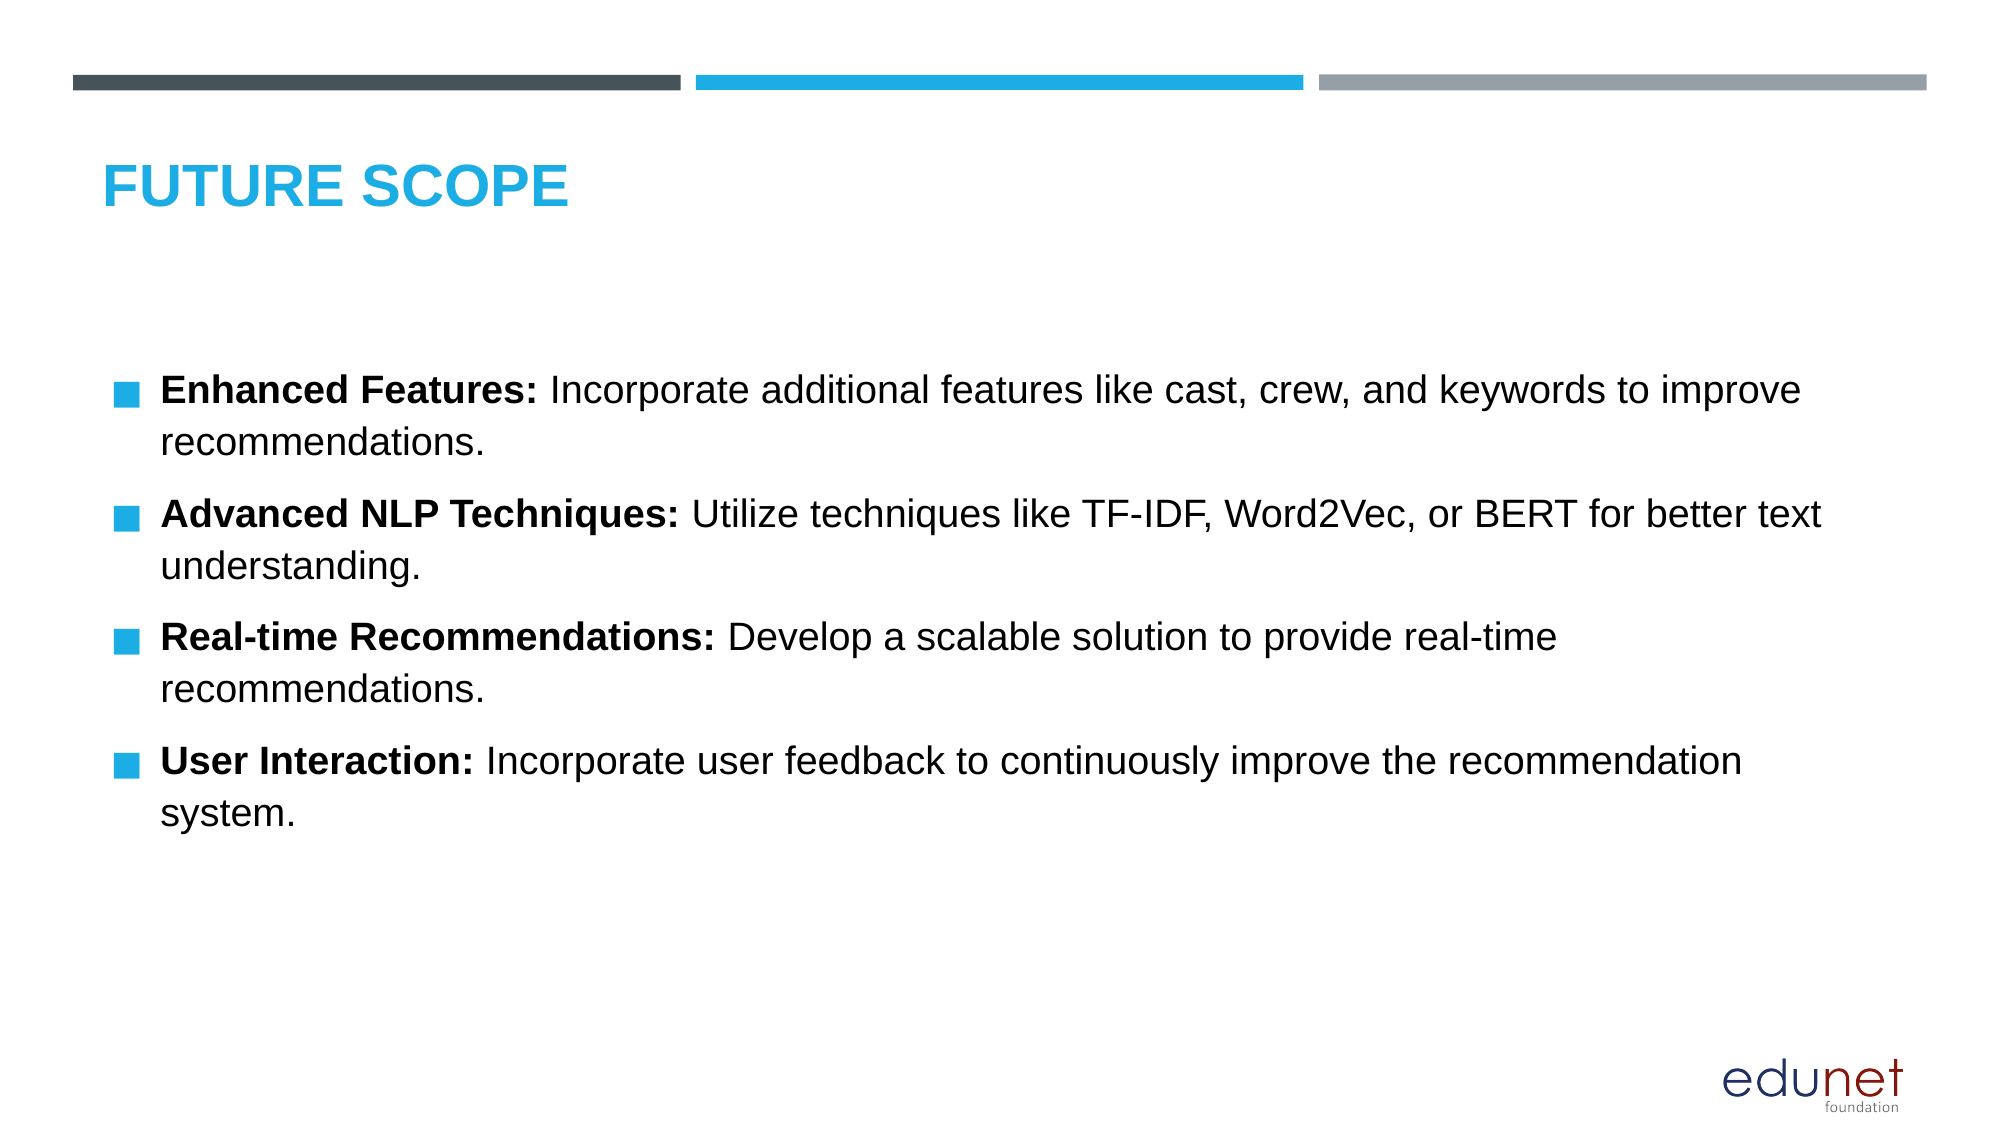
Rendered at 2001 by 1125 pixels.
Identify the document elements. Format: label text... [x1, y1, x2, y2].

text_box FUTURE SCOPE [87, 138, 1898, 226]
picture [1719, 1056, 1905, 1116]
list Enhanced Features: Incorporate additional features like cast, crew, and keywords to improve recommendations. Advanced NLP Techniques: Utilize techniques like TF-IDF, Word2Vec, or BERT for better text understanding. Real-time Recommendations: Develop a scalable solution to provide real-time recommendations. User Interaction: Incorporate user feedback to continuously improve the recommendation system. [95, 213, 1905, 981]
